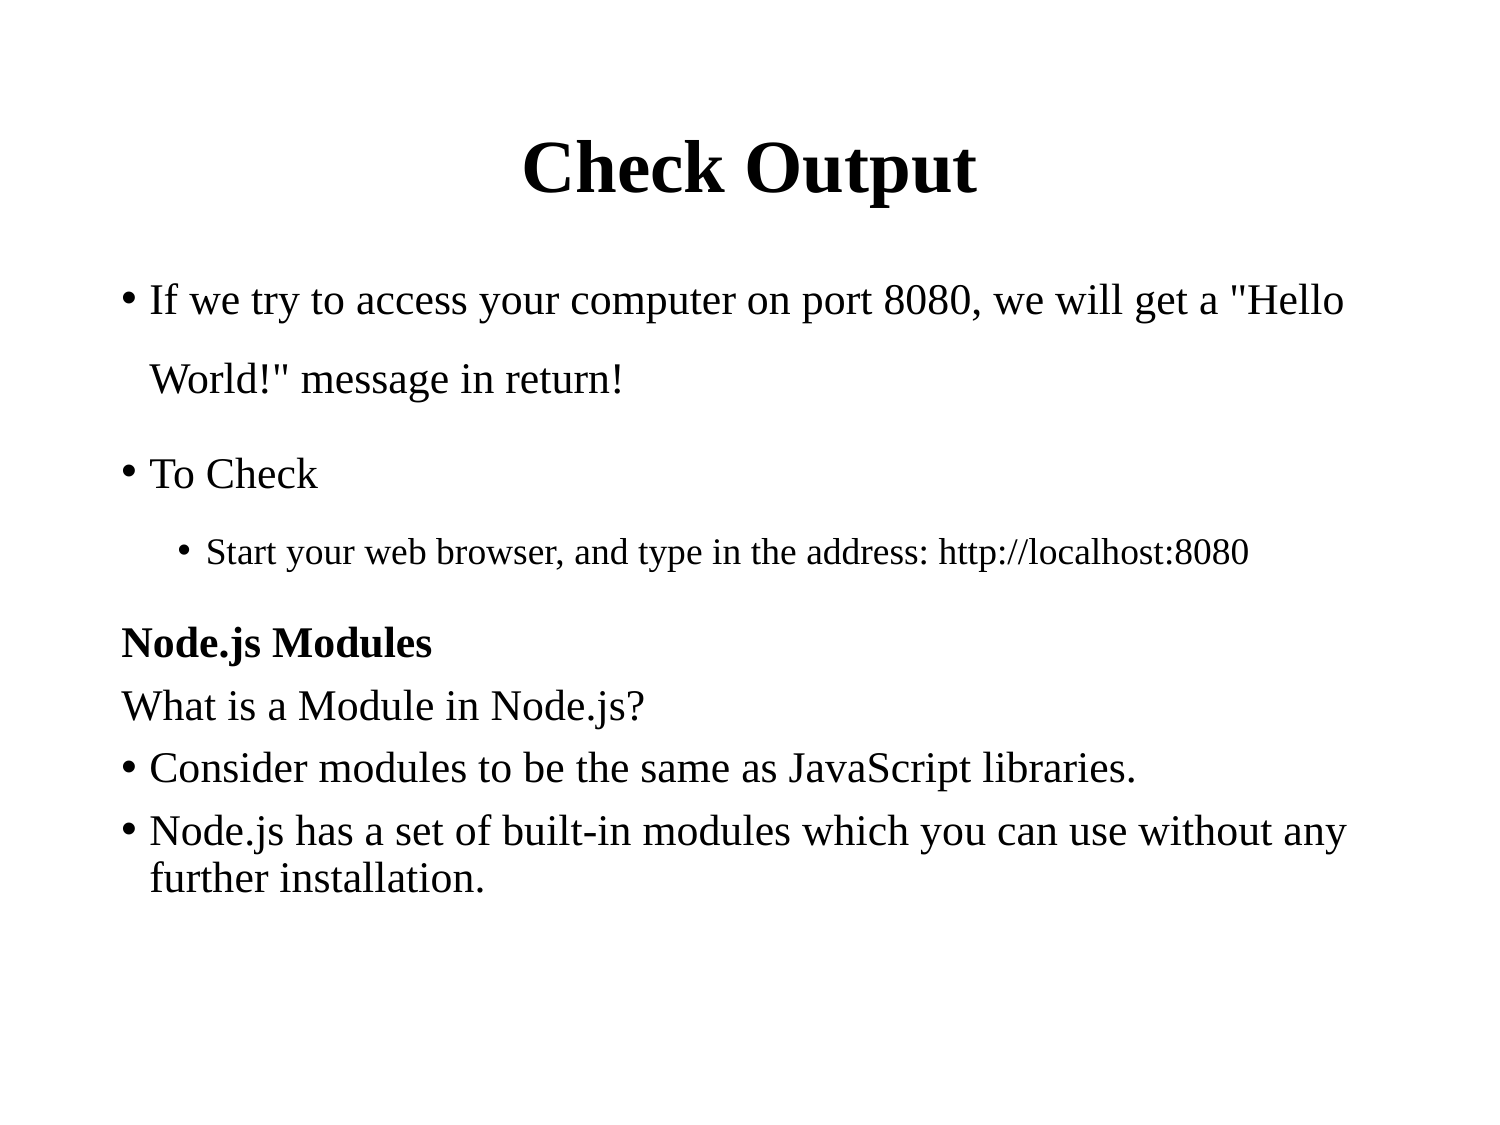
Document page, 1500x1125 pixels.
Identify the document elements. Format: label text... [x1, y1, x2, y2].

list If we try to access your computer on port 8080, we will get a "Hello World!" message in return! To Check Start your web browser, and type in the address: http://localhost:8080 Node.js Modules What is a Module in Node.js? Consider modules to be the same as JavaScript libraries. Node.js has a set of built-in modules which you can use without any further installation. [106, 237, 1401, 1038]
title Check Output [103, 59, 1397, 278]
